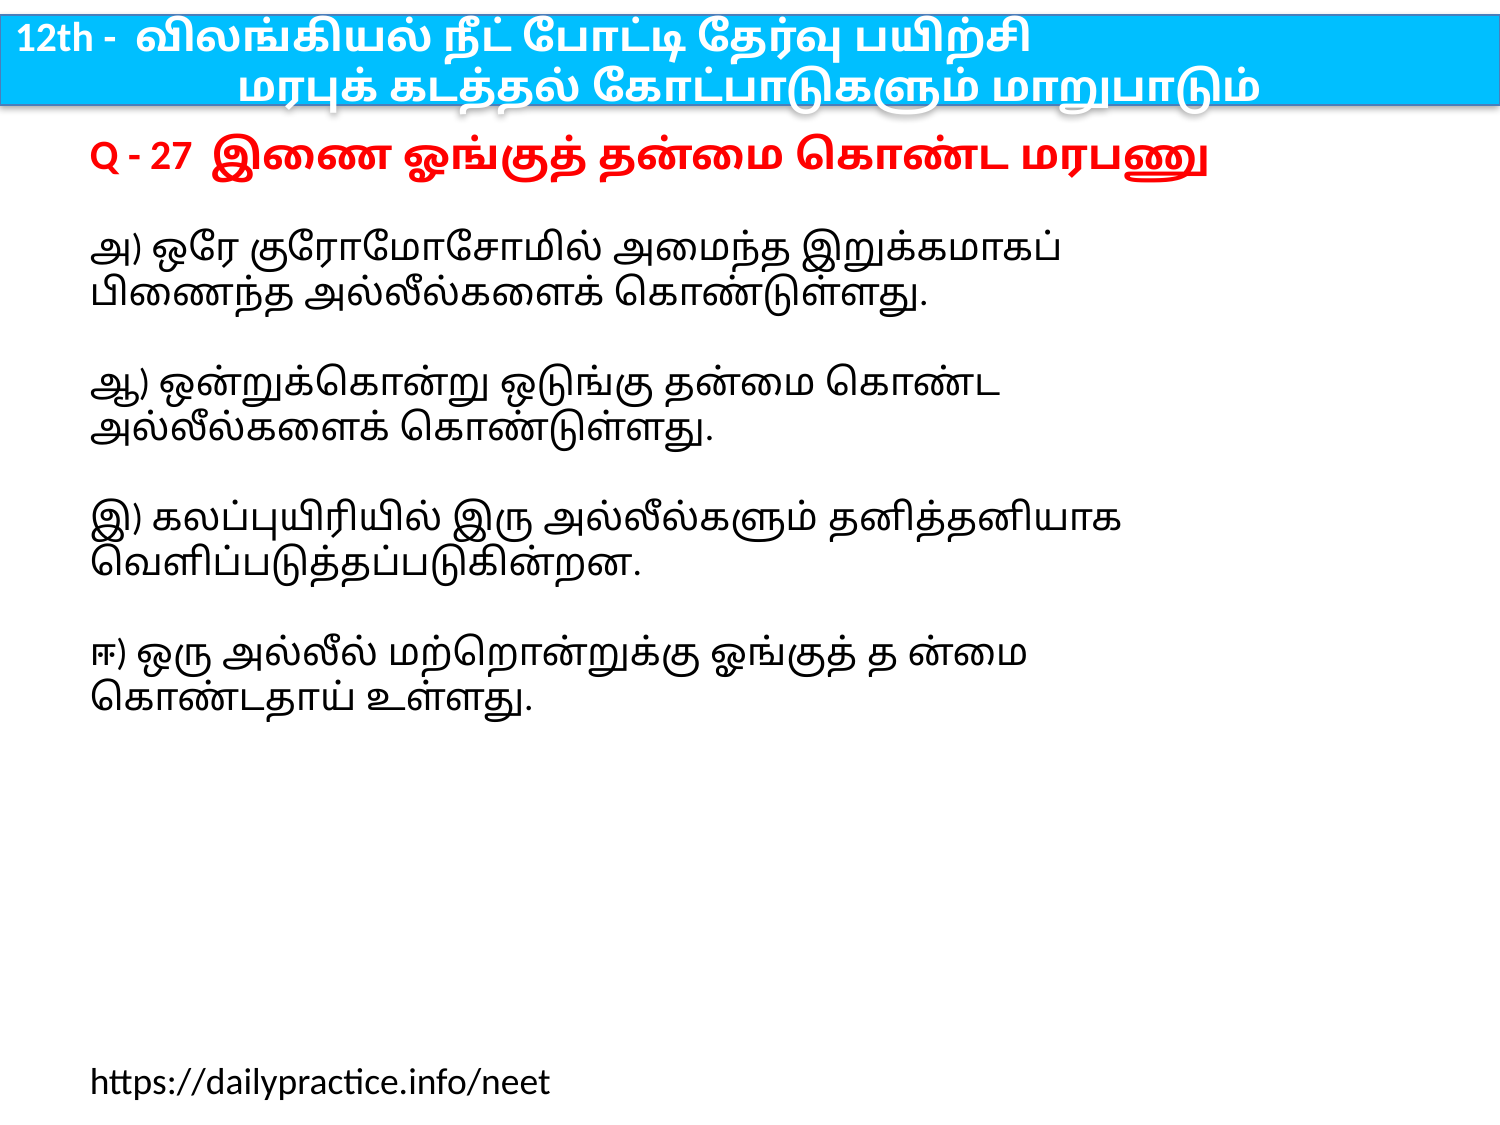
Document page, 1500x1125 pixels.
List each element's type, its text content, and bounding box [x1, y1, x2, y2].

text_box 12th - விலங்கியல் நீட் போட்டி தேர்வு பயிற்சி மரபுக் கடத்தல் கோட்பாடுகளும் மாறுபாடும் [0, 14, 1500, 106]
text_box https://dailypractice.info/neet [74, 1049, 675, 1110]
text_box Q - 27 இணை ஓங்குத் தன்மை கொண்ட மரபணு அ) ஒரே குரோமோசோமில் அமைந்த இறுக்கமாகப் பிணைந்த அல்லீல்களைக் கொண்டுள்ளது. ஆ) ஒன்றுக்கொன்று ஒடுங்கு தன்மை கொண்ட அல்லீல்களைக் கொண்டுள்ளது. இ) கலப்புயிரியில் இரு அல்லீல்களும் தனித்தனியாக வெளிப்படுத்தப்படுகின்றன. ஈ) ஒரு அல்லீல் மற்றொன்றுக்கு ஓங்குத் த ன்மை கொண்டதாய் உள்ளது. [74, 75, 1275, 725]
